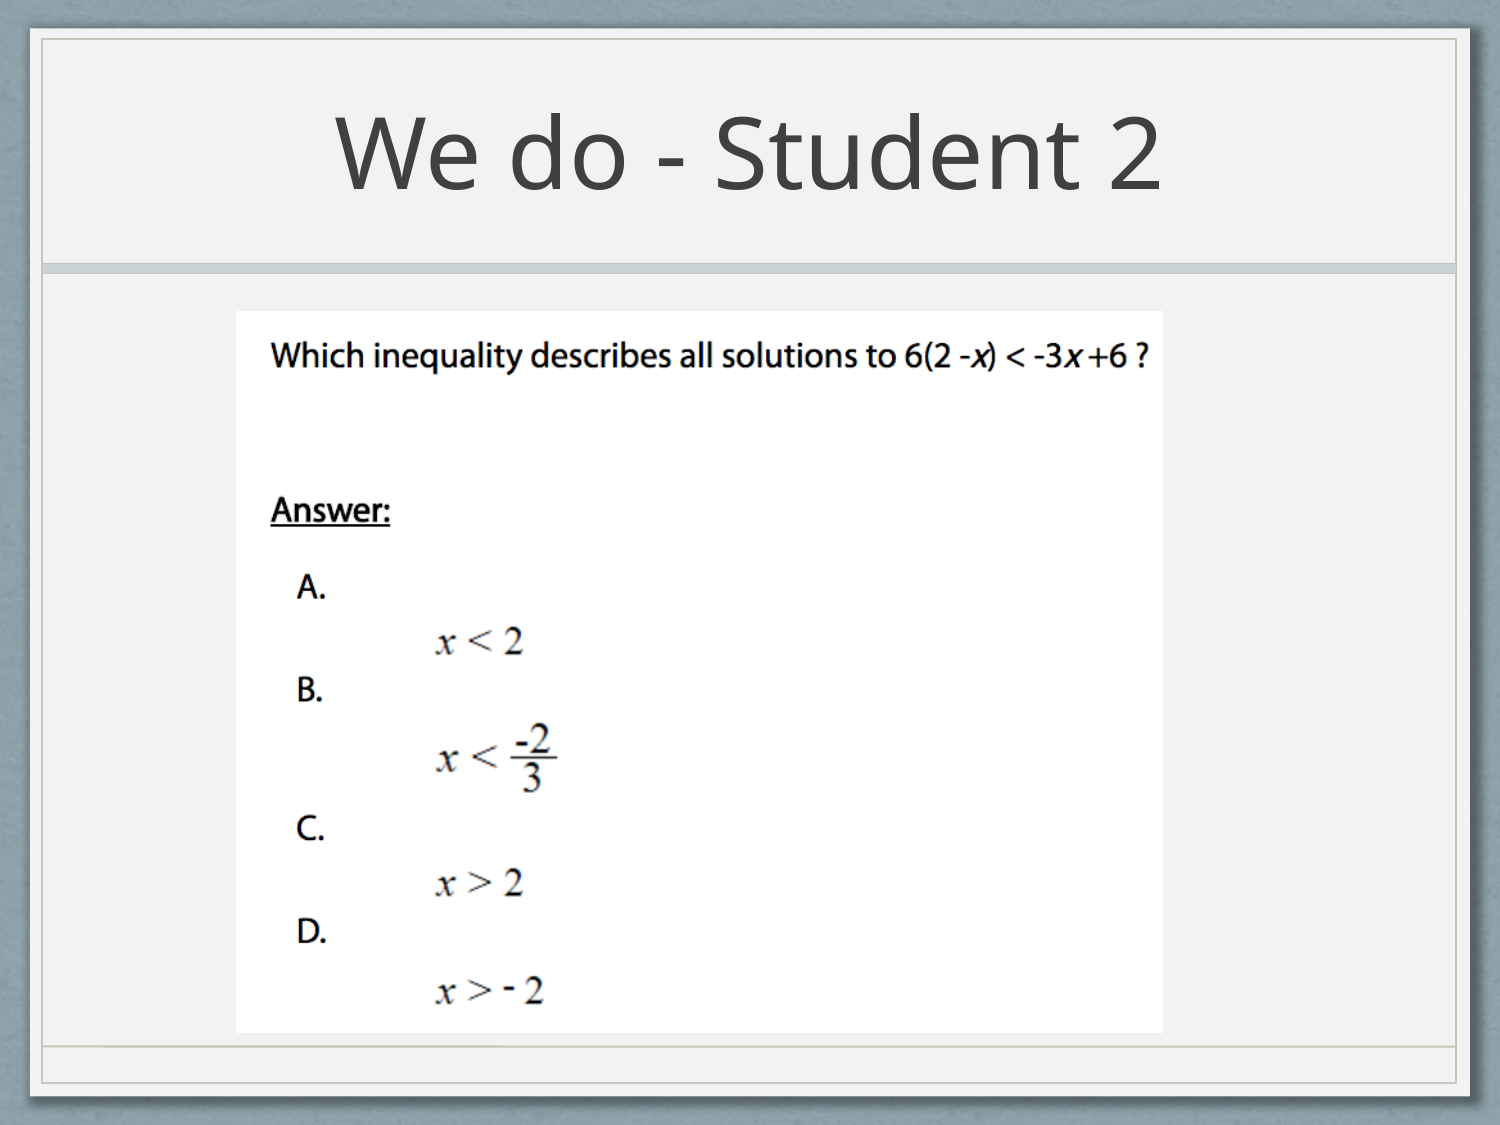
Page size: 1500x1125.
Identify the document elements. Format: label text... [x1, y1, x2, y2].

picture [235, 311, 1164, 1034]
title We do - Student 2 [147, 40, 1353, 260]
